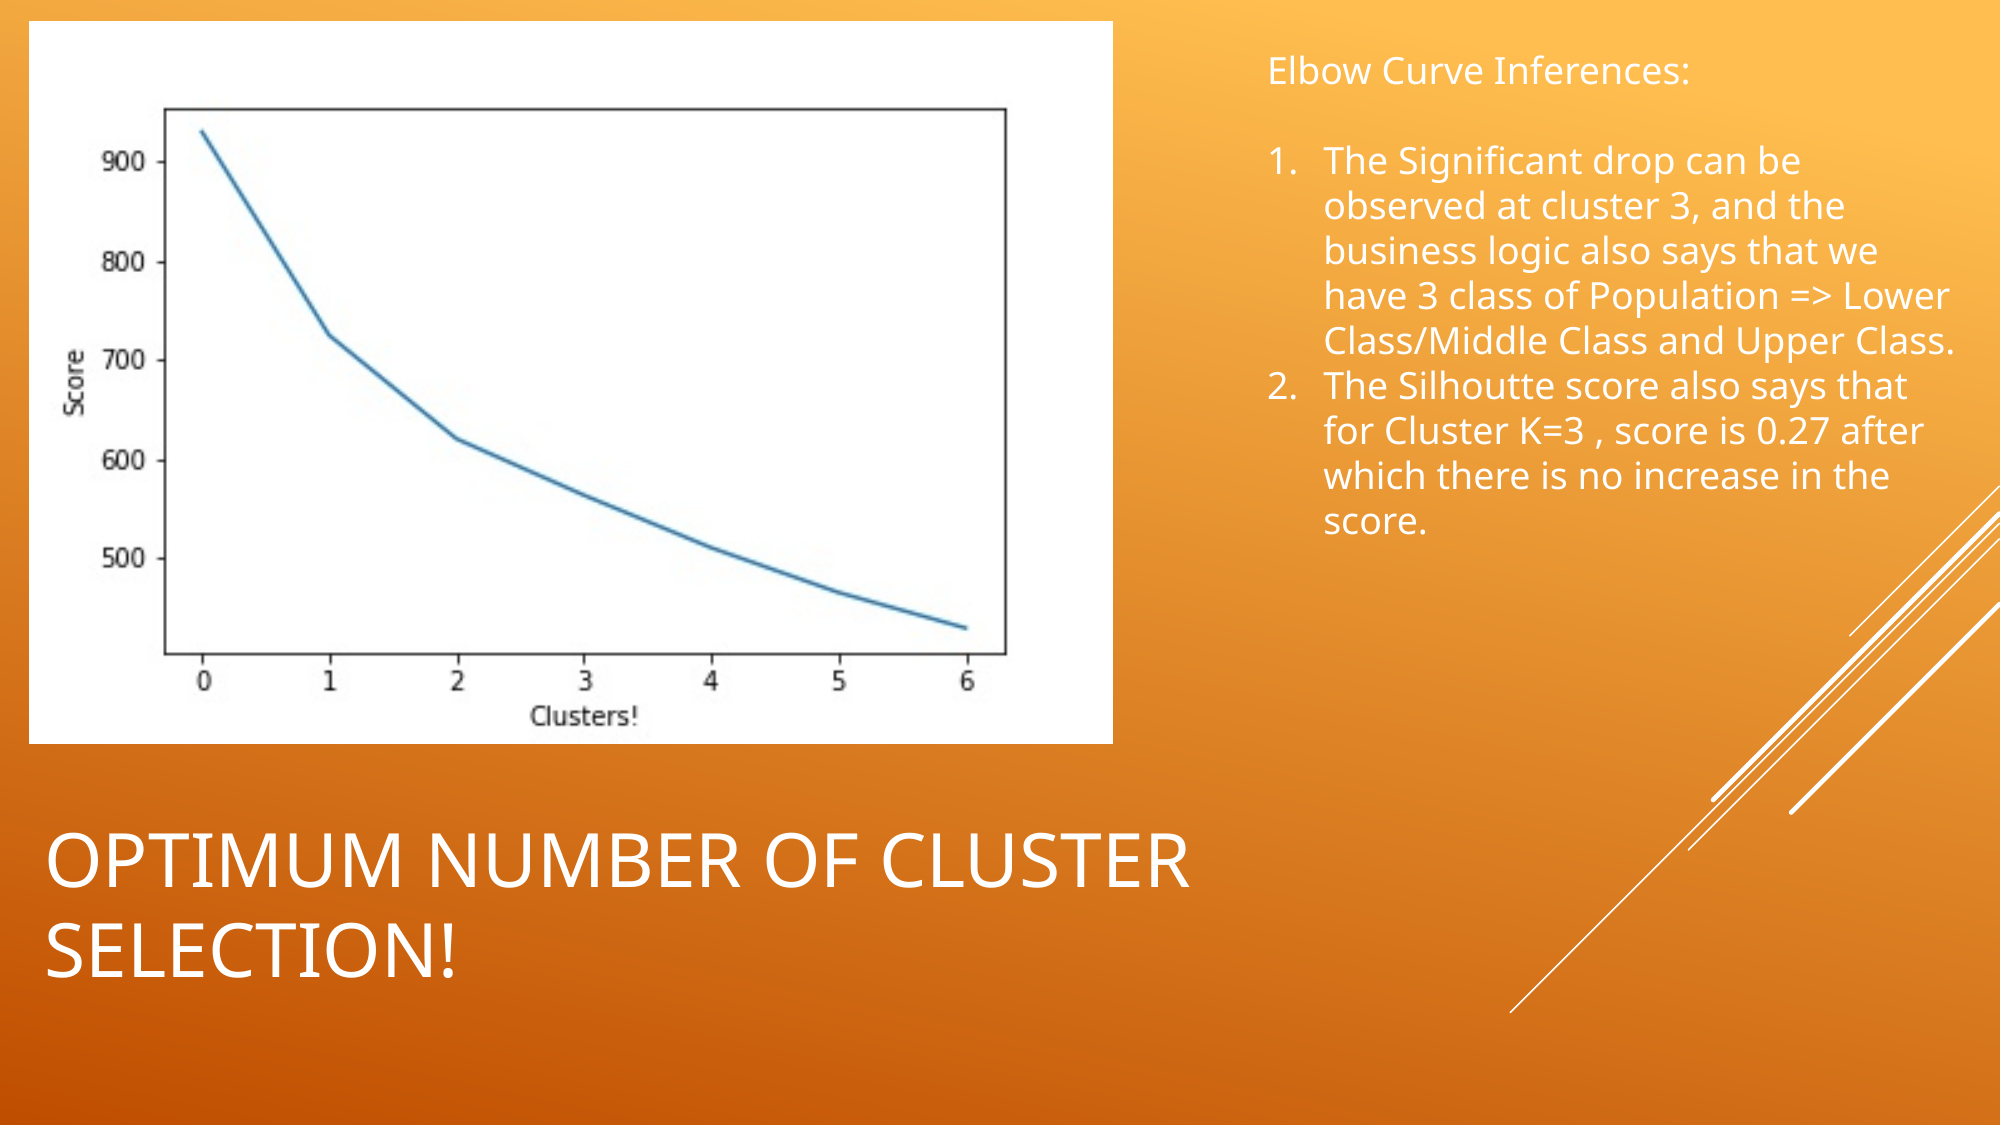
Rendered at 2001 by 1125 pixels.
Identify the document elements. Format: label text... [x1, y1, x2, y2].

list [28, 21, 1113, 745]
title Optimum number of cluster selection! [29, 778, 1430, 1026]
text_box Elbow Curve Inferences: The Significant drop can be observed at cluster 3, and the business logic also says that we have 3 class of Population => Lower Class/Middle Class and Upper Class. The Silhoutte score also says that for Cluster K=3 , score is 0.27 after which there is no increase in the score. [1252, 39, 1972, 595]
